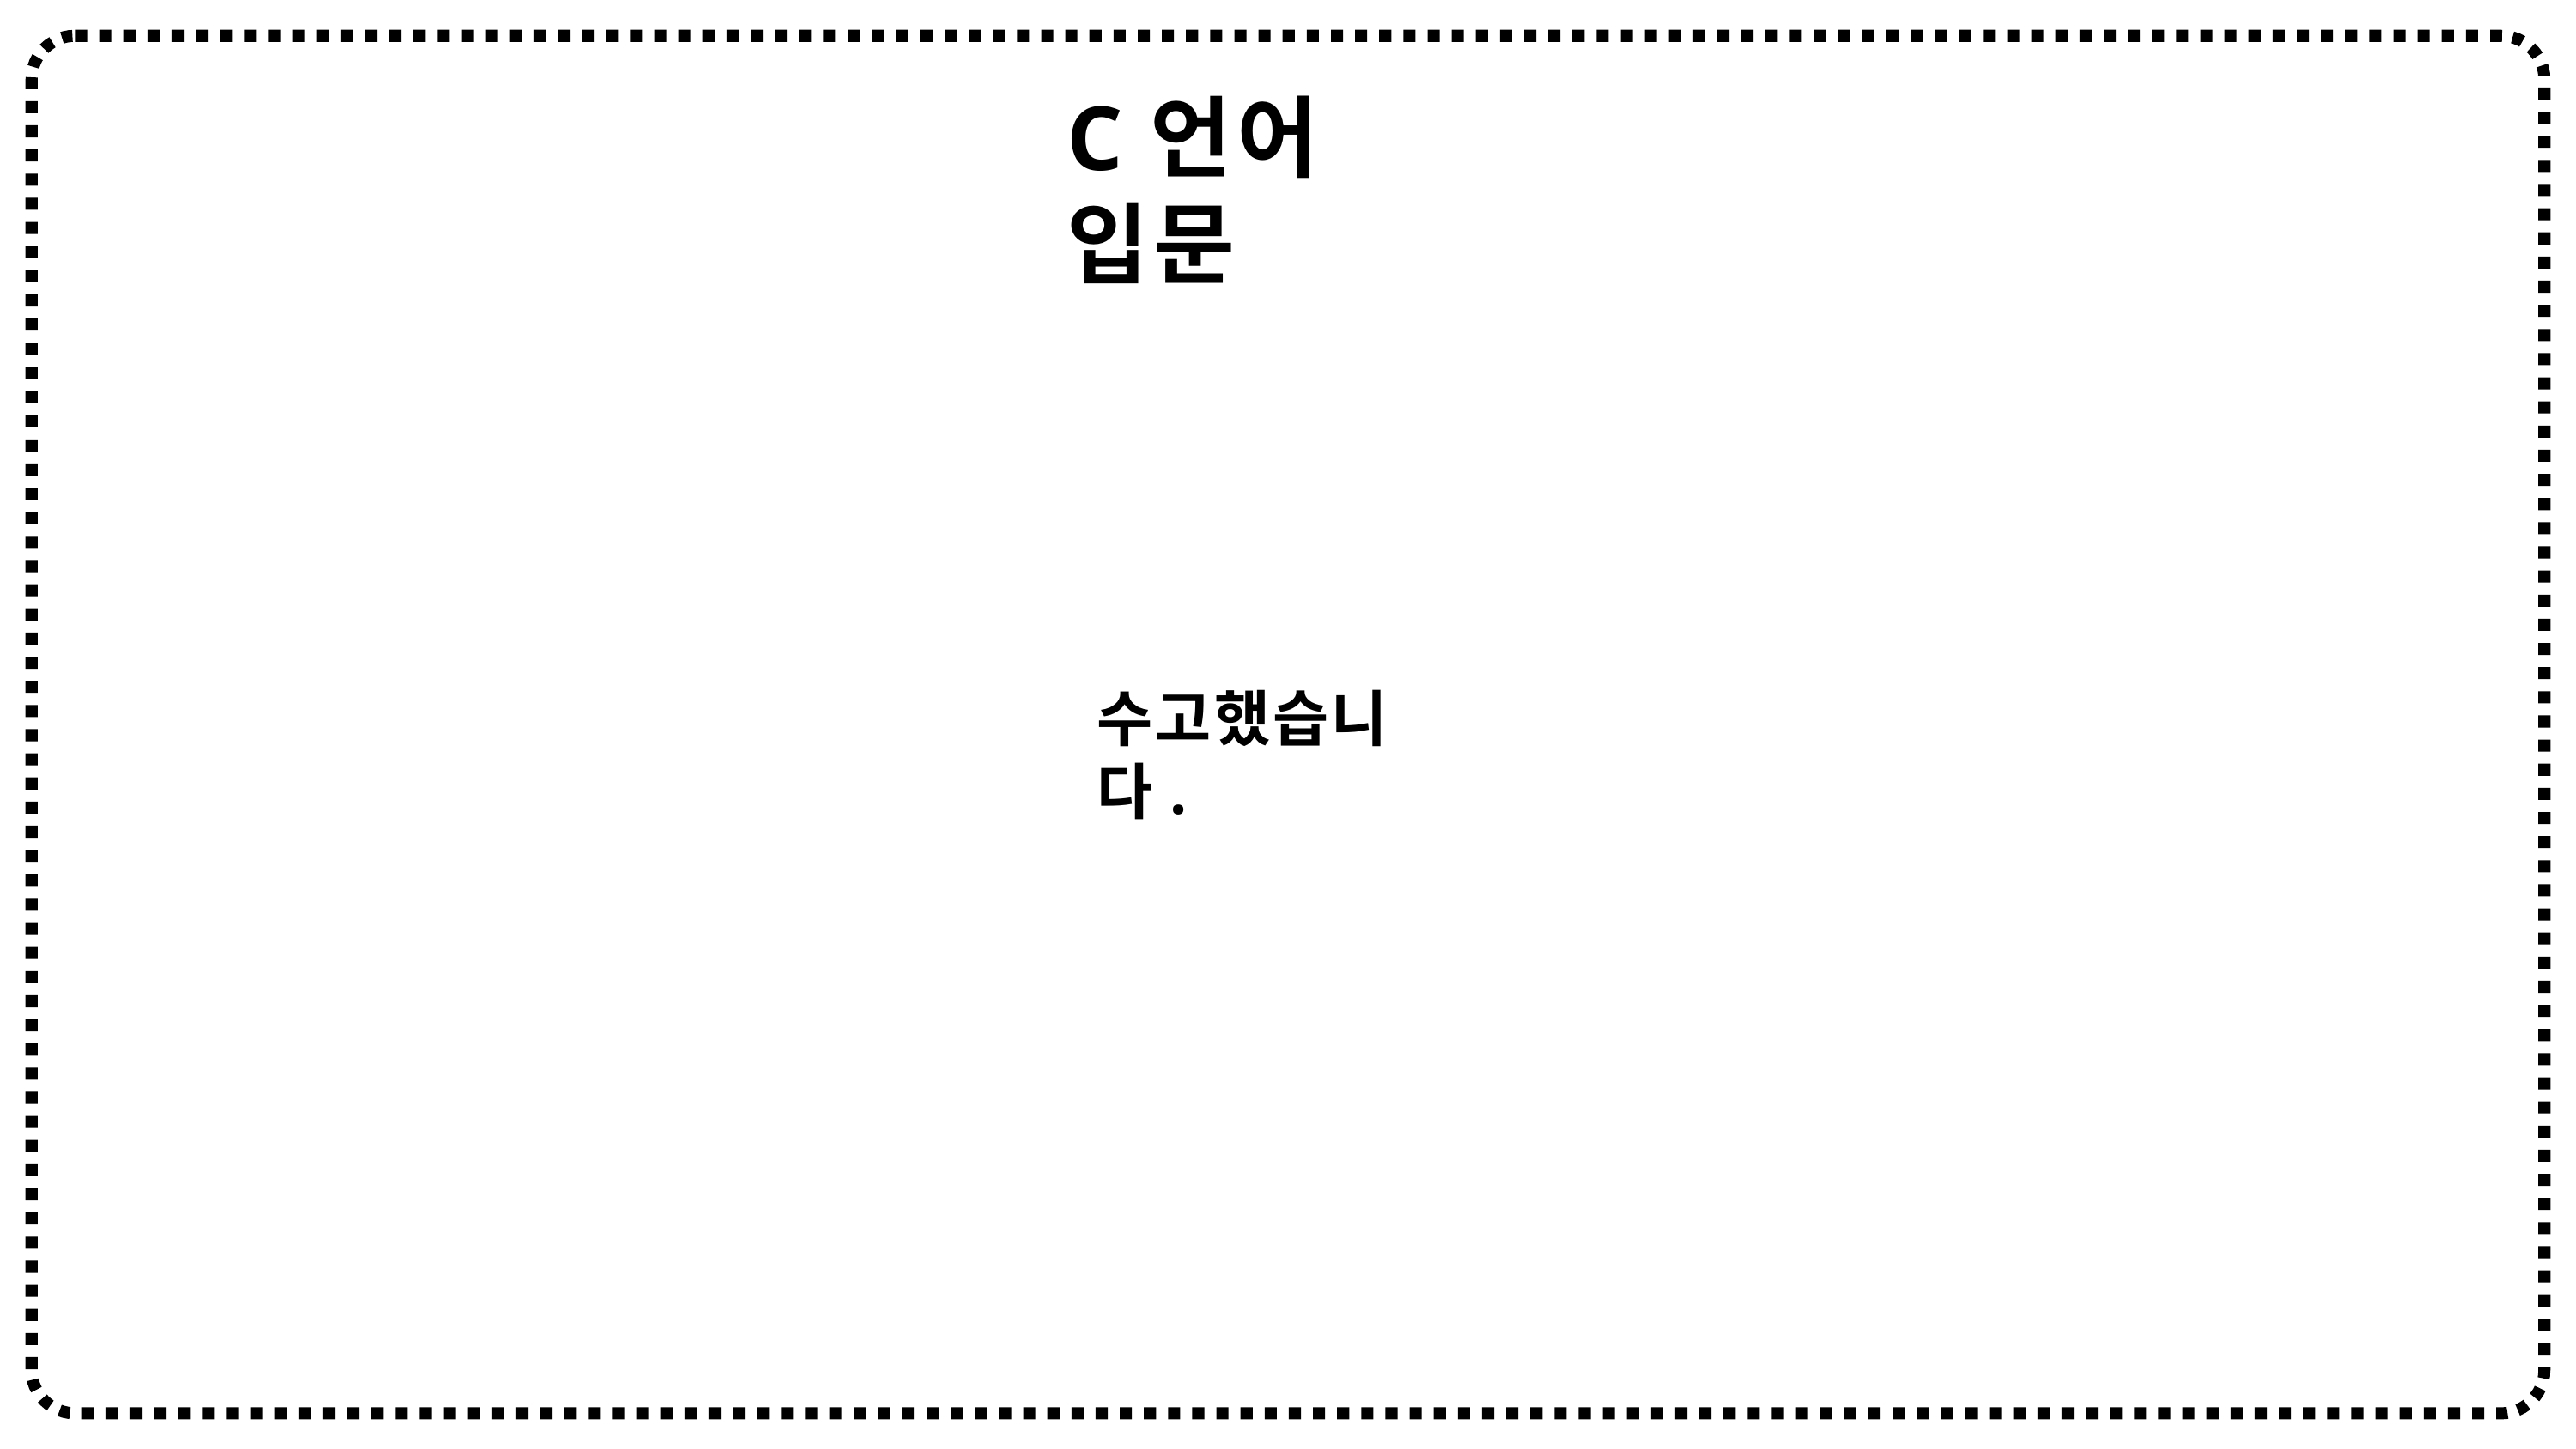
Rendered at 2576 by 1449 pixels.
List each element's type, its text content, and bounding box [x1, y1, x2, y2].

text_box 수고했습니다. [1095, 678, 1481, 827]
title C언어 입문 [1065, 80, 1511, 324]
